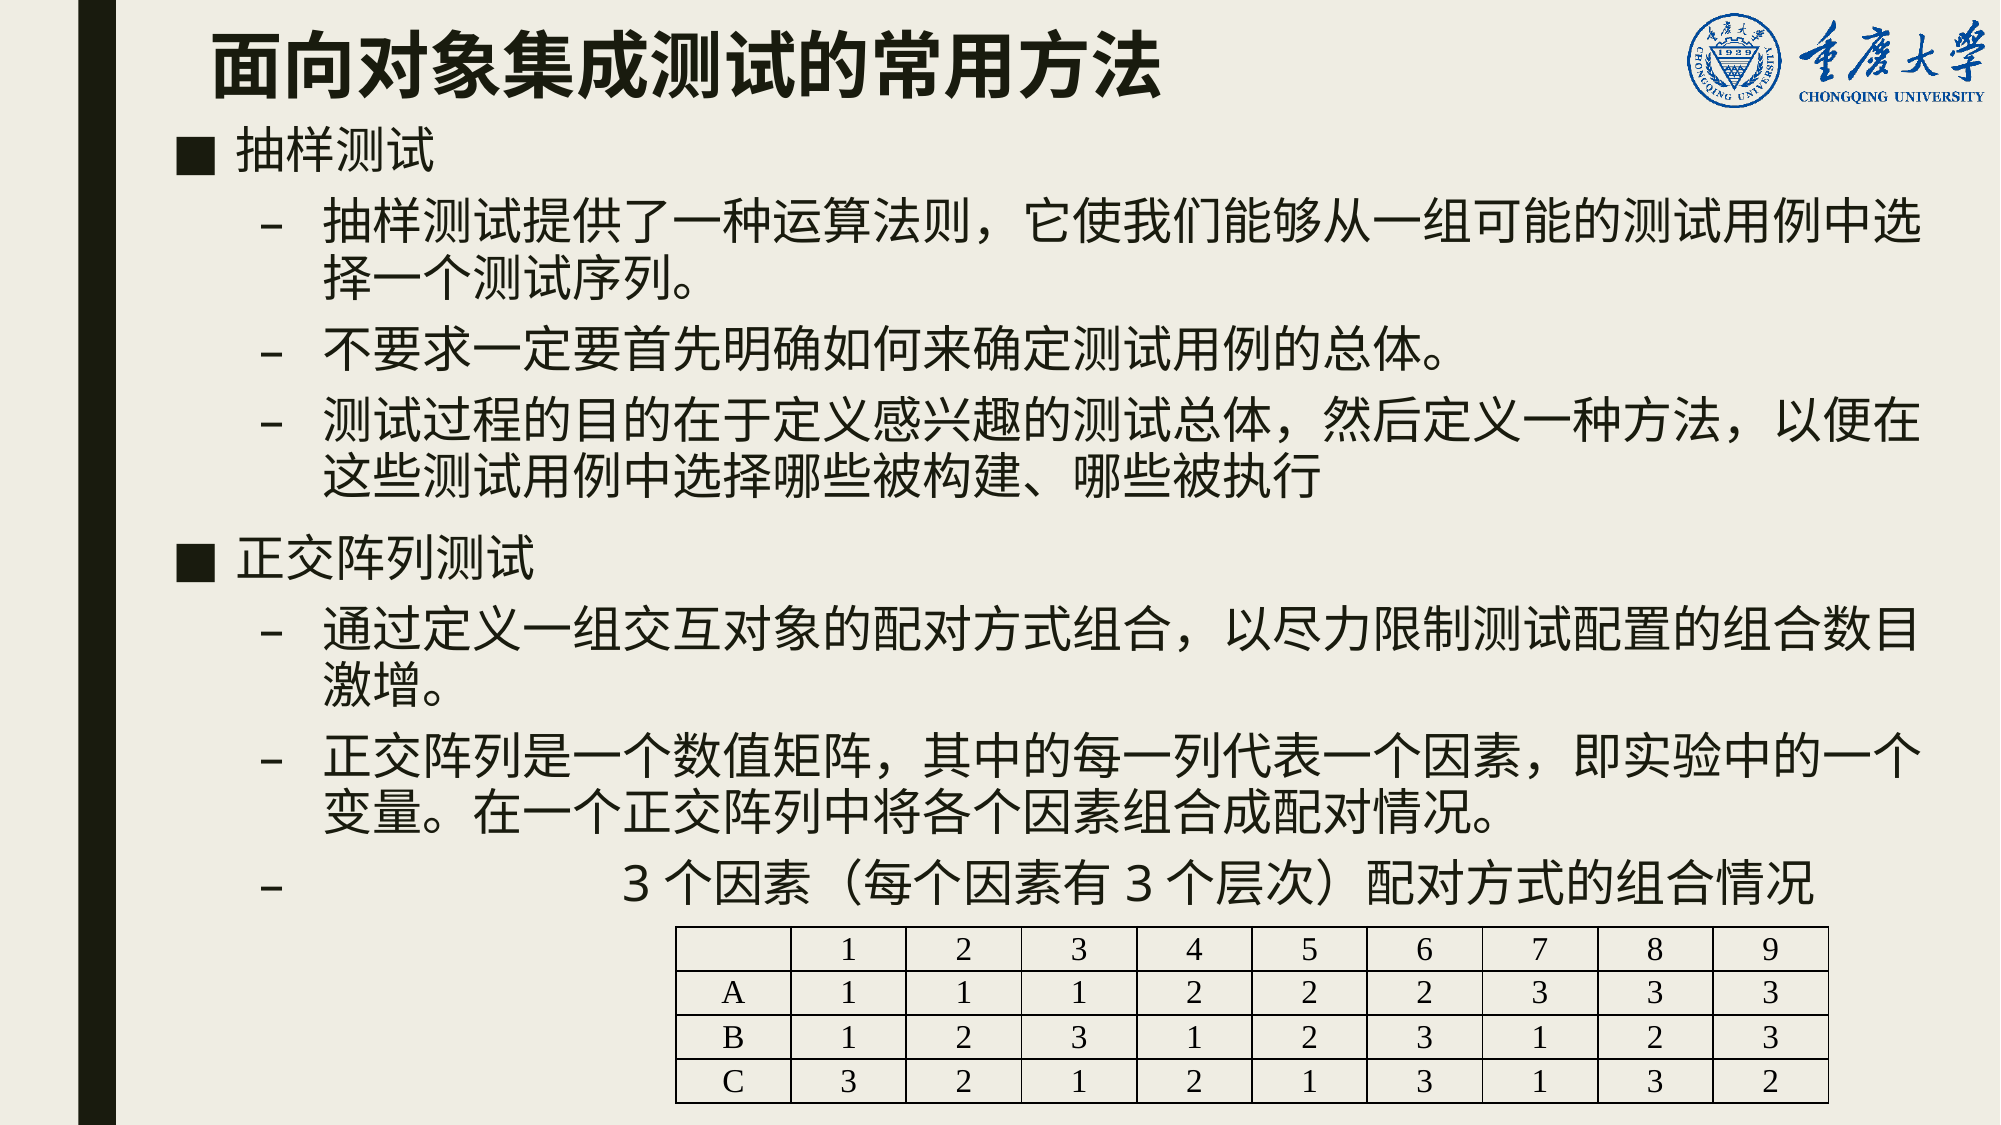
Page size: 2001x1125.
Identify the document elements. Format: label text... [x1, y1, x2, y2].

table_header 2 [907, 928, 1021, 970]
table_cell 3 [1714, 1016, 1828, 1058]
table_cell 1 [1483, 1016, 1597, 1058]
table_cell A [677, 972, 790, 1014]
table_cell 3 [1599, 972, 1712, 1014]
table_cell 2 [1253, 1016, 1366, 1058]
table_header 7 [1483, 928, 1597, 970]
table_cell 1 [1253, 1060, 1366, 1102]
table_cell 1 [1483, 1060, 1597, 1102]
table_cell 3 [1022, 1016, 1136, 1058]
table_header 6 [1368, 928, 1482, 970]
table_cell 1 [907, 972, 1021, 1014]
table_cell 2 [907, 1016, 1021, 1058]
table_header 9 [1714, 928, 1828, 970]
table_cell 3 [1368, 1016, 1482, 1058]
table_header 4 [1138, 928, 1251, 970]
table_header [677, 928, 790, 970]
table_header 5 [1253, 928, 1366, 970]
table_cell 1 [1022, 1060, 1136, 1102]
list 抽样测试 抽样测试提供了一种运算法则，它使我们能够从一组可能的测试用例中选择一个测试序列。 不要求一定要首先明确如何来确定测试用例的总体。 测试过程的目的在于定义感兴趣的测试总体，然后定义一种方法，以便在这些测试用例中选择哪些被构建、哪些被执行 正交阵列测试 通过定义一组交互对象的配对方式组合，以尽力限制测试配置的组合数目激增。 正交阵列是一个数值矩阵，其中的每一列代表一个因素，即实验中的一个变量。在一个正交阵列中将各个因素组合成配对情况。 3个因素（每个因素有3个层次）配对方式的组合情况 [157, 116, 1965, 1041]
table_cell 1 [792, 1016, 905, 1058]
table_cell 3 [792, 1060, 905, 1102]
table_cell 3 [1483, 972, 1597, 1014]
table_cell 1 [792, 972, 905, 1014]
table_cell 3 [1599, 1060, 1712, 1102]
table_cell 2 [907, 1060, 1021, 1102]
title 面向对象集成测试的常用方法 [194, 22, 1770, 116]
table_cell 1 [1138, 1016, 1251, 1058]
table_cell 2 [1253, 972, 1366, 1014]
table_cell 2 [1138, 972, 1251, 1014]
table_cell 2 [1138, 1060, 1251, 1102]
table_header 3 [1022, 928, 1136, 970]
table_cell B [677, 1016, 790, 1058]
table_header 8 [1599, 928, 1712, 970]
table_cell 3 [1714, 972, 1828, 1014]
table_cell 1 [1022, 972, 1136, 1014]
table_cell 3 [1368, 1060, 1482, 1102]
table_cell C [677, 1060, 790, 1102]
picture [1687, 13, 1985, 108]
table_cell 2 [1368, 972, 1482, 1014]
table_cell 2 [1599, 1016, 1712, 1058]
table_header 1 [792, 928, 905, 970]
table_cell 2 [1714, 1060, 1828, 1102]
